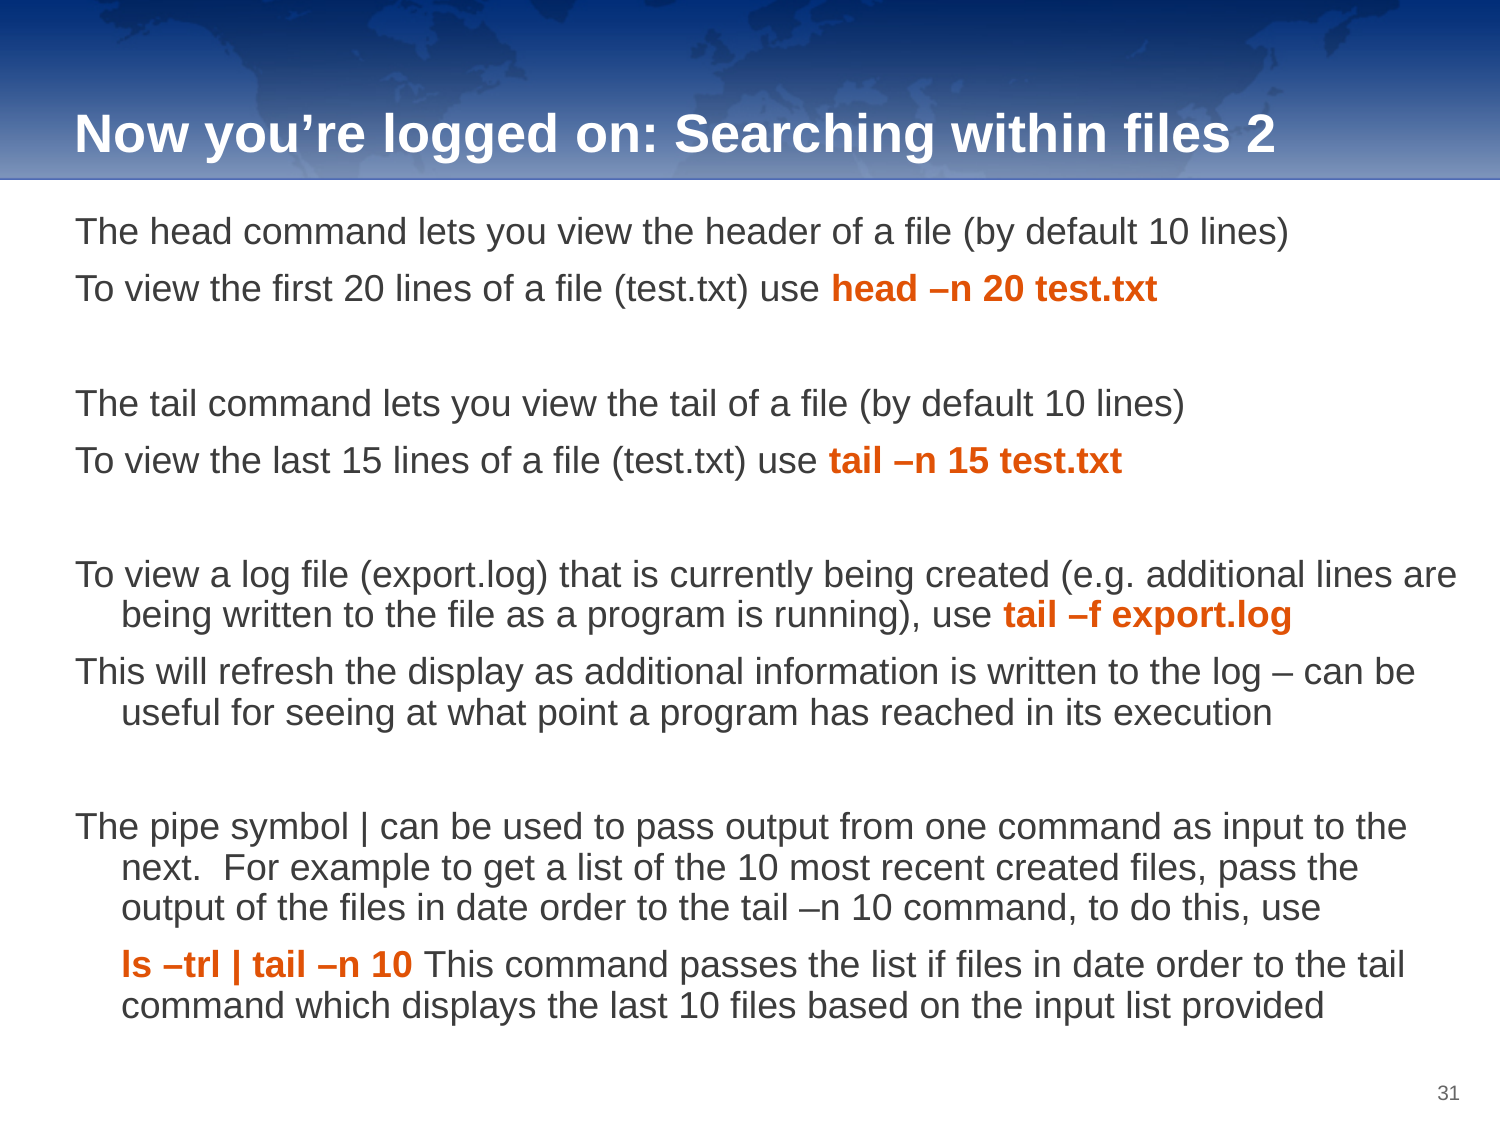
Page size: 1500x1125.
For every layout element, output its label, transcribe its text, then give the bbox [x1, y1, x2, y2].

title Now you’re logged on: Searching within files 2 [74, 62, 1471, 171]
picture [0, 0, 1500, 180]
text_box 31 [1387, 1072, 1475, 1123]
list The head command lets you view the header of a file (by default 10 lines) To view the first 20 lines of a file (test.txt) use head –n 20 test.txt The tail command lets you view the tail of a file (by default 10 lines) To view the last 15 lines of a file (test.txt) use tail –n 15 test.txt To view a log file (export.log) that is currently being created (e.g. additional lines are being written to the file as a program is running), use tail –f export.log This will refresh the display as additional information is written to the log – can be useful for seeing at what point a program has reached in its execution The pipe symbol | can be used to pass output from one command as input to the next. For example to get a list of the 10 most recent created files, pass the output of the files in date order to the tail –n 10 command, to do this, use ls –trl | tail –n 10 This command passes the list if files in date order to the tail command which displays the last 10 files based on the input list provided [74, 212, 1463, 1000]
